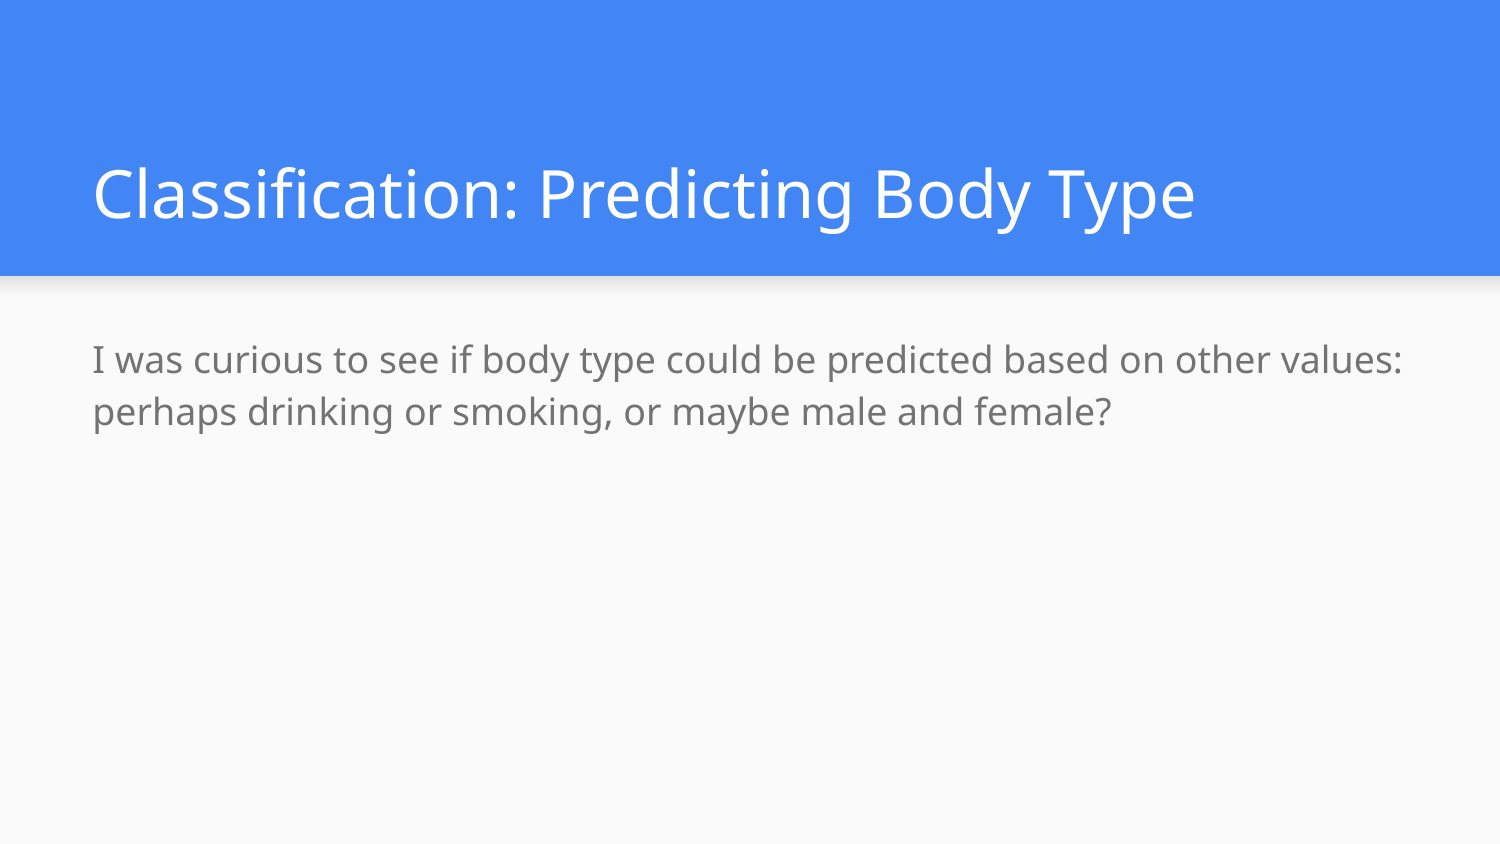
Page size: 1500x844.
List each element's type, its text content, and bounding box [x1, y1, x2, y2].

list I was curious to see if body type could be predicted based on other values: perhaps drinking or smoking, or maybe male and female? [77, 314, 1427, 760]
title Classification: Predicting Body Type [77, 121, 1427, 248]
